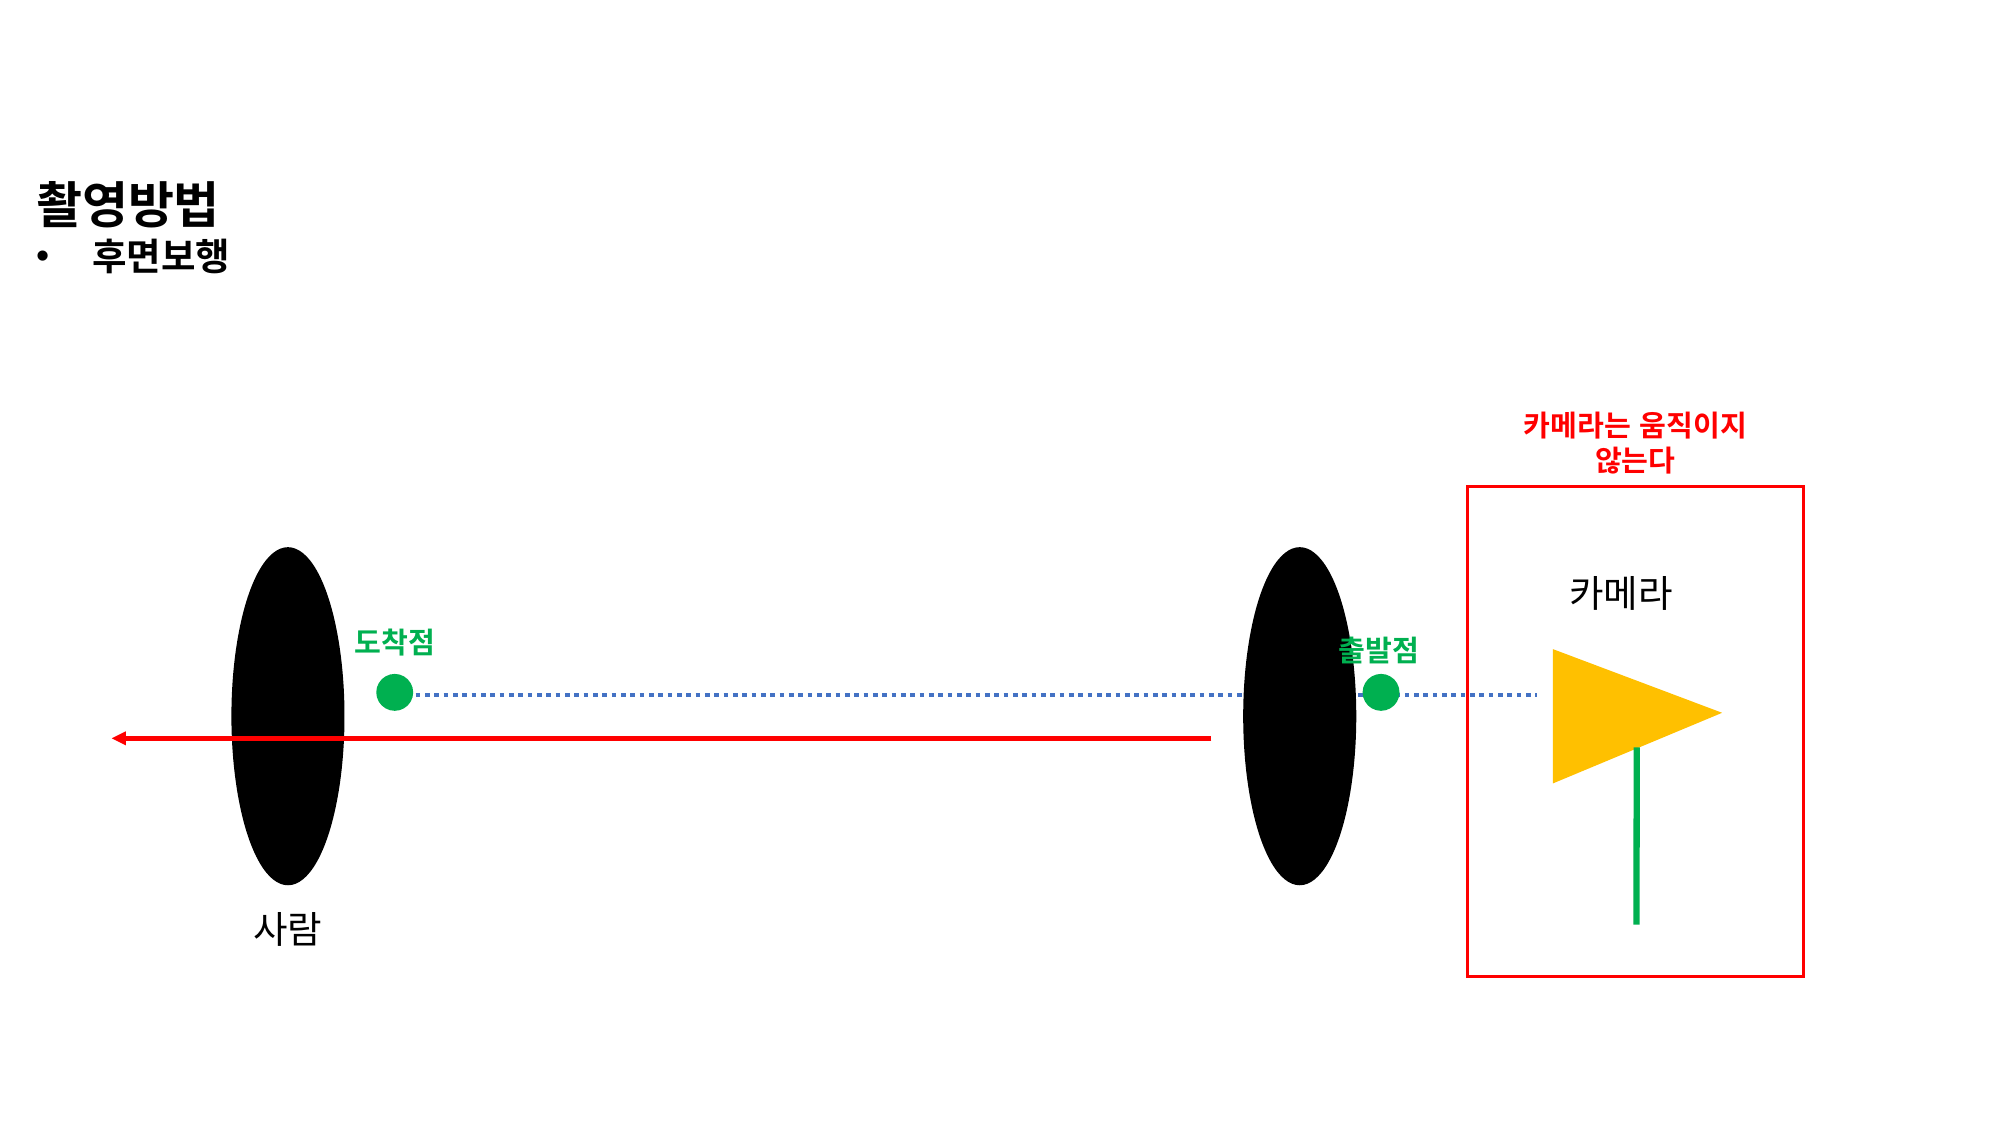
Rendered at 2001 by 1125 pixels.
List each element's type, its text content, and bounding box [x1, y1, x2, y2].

text_box 카메라는 움직이지 않는다 [1495, 399, 1776, 485]
text_box 도착점 [332, 617, 458, 667]
text_box [232, 741, 344, 886]
text_box 출발점 [1316, 624, 1442, 675]
text_box [231, 547, 345, 736]
text_box [1363, 696, 1400, 711]
text_box 촬영방법 후면보행 [21, 165, 473, 286]
text_box [1466, 485, 1805, 977]
text_box [1362, 675, 1400, 694]
text_box [1243, 547, 1356, 694]
text_box 사람 [232, 898, 344, 959]
text_box [1243, 696, 1357, 886]
text_box [376, 673, 414, 711]
